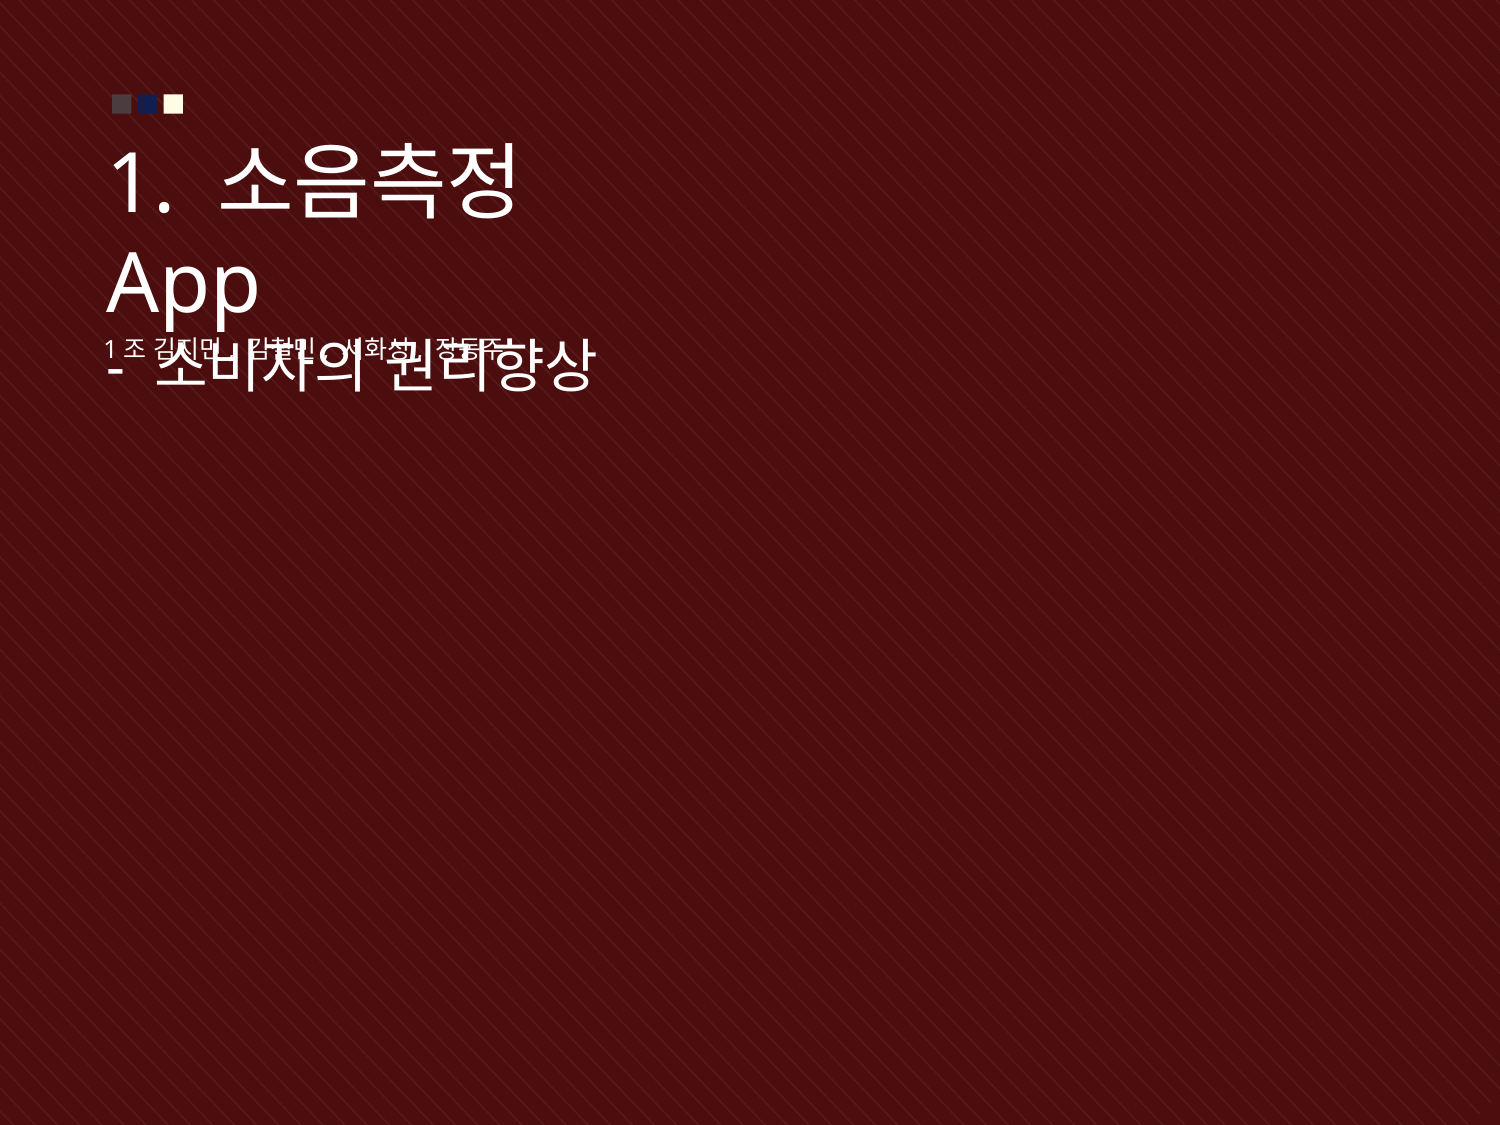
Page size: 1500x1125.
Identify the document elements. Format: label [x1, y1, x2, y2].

text_box [0, 0, 1500, 1125]
text_box [111, 94, 184, 114]
